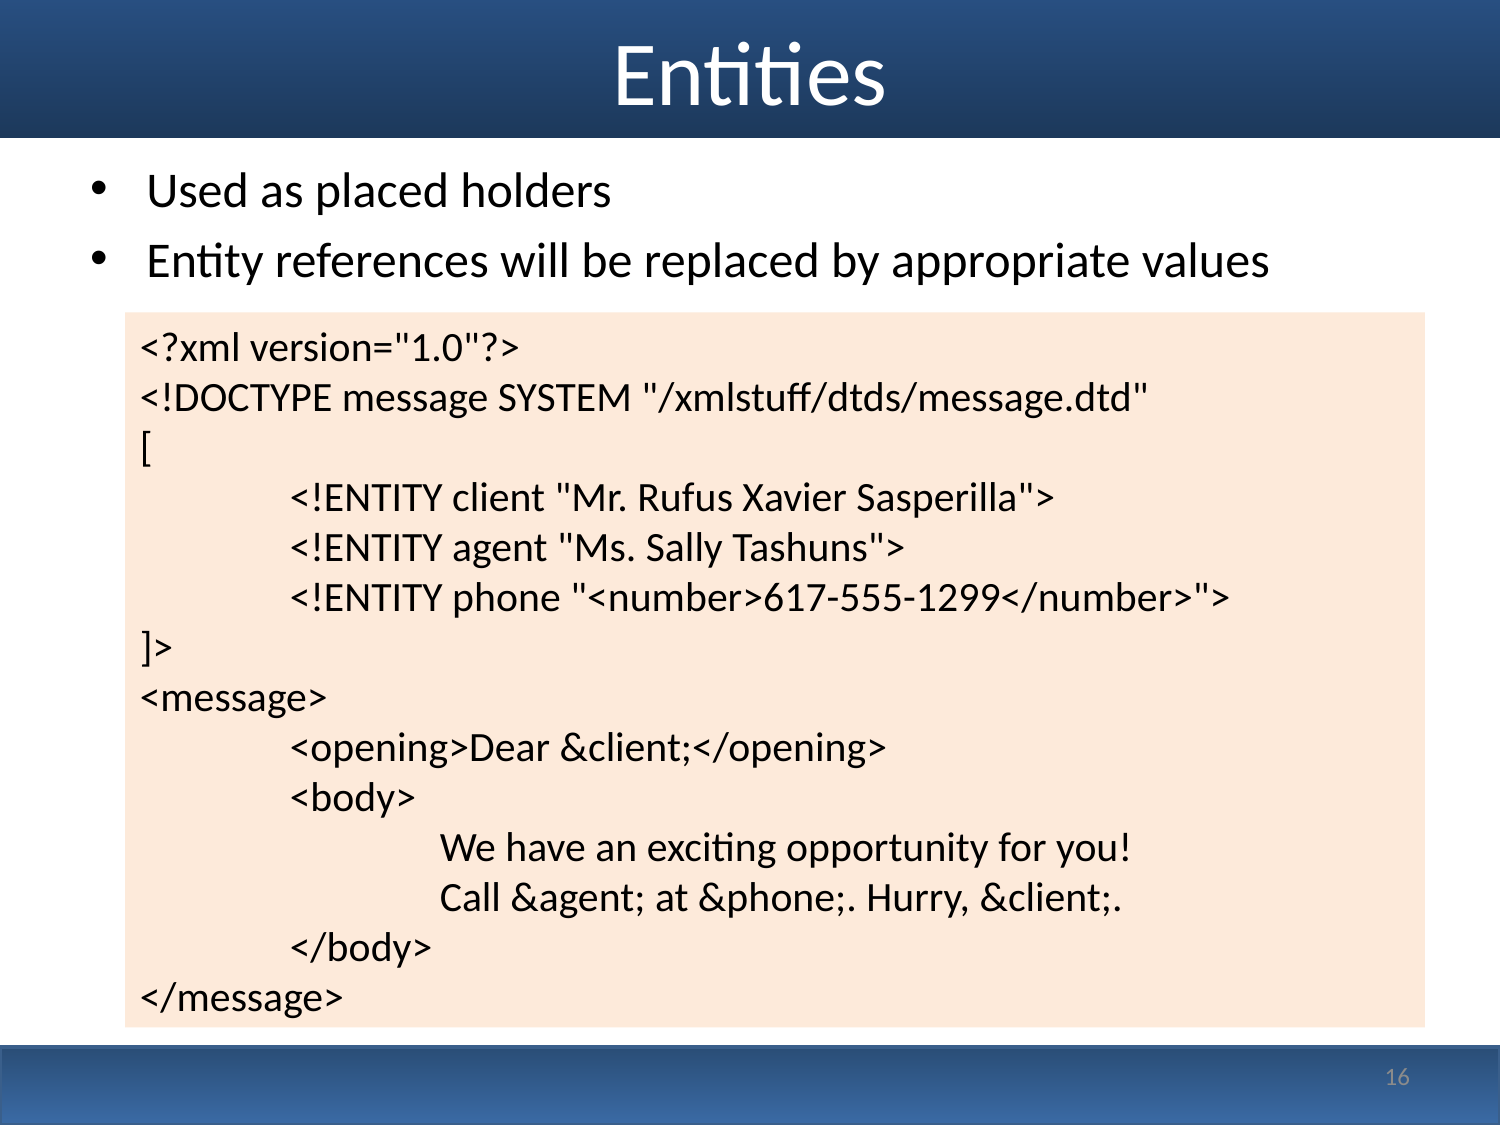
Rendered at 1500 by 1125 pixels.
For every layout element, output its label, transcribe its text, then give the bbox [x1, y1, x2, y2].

list Used as placed holders Entity references will be replaced by appropriate values [75, 149, 1425, 960]
slide_number 16 [1074, 1045, 1425, 1106]
title Entities [0, 0, 1500, 138]
text_box <?xml version="1.0"?> <!DOCTYPE message SYSTEM "/xmlstuff/dtds/message.dtd" [ <!ENTITY client "Mr. Rufus Xavier Sasperilla"> <!ENTITY agent "Ms. Sally Tashuns"> <!ENTITY phone "<number>617-555-1299</number>"> ]> <message> <opening>Dear &client;</opening> <body> We have an exciting opportunity for you! Call &agent; at &phone;. Hurry, &client;. </body> </message> [125, 312, 1425, 1028]
